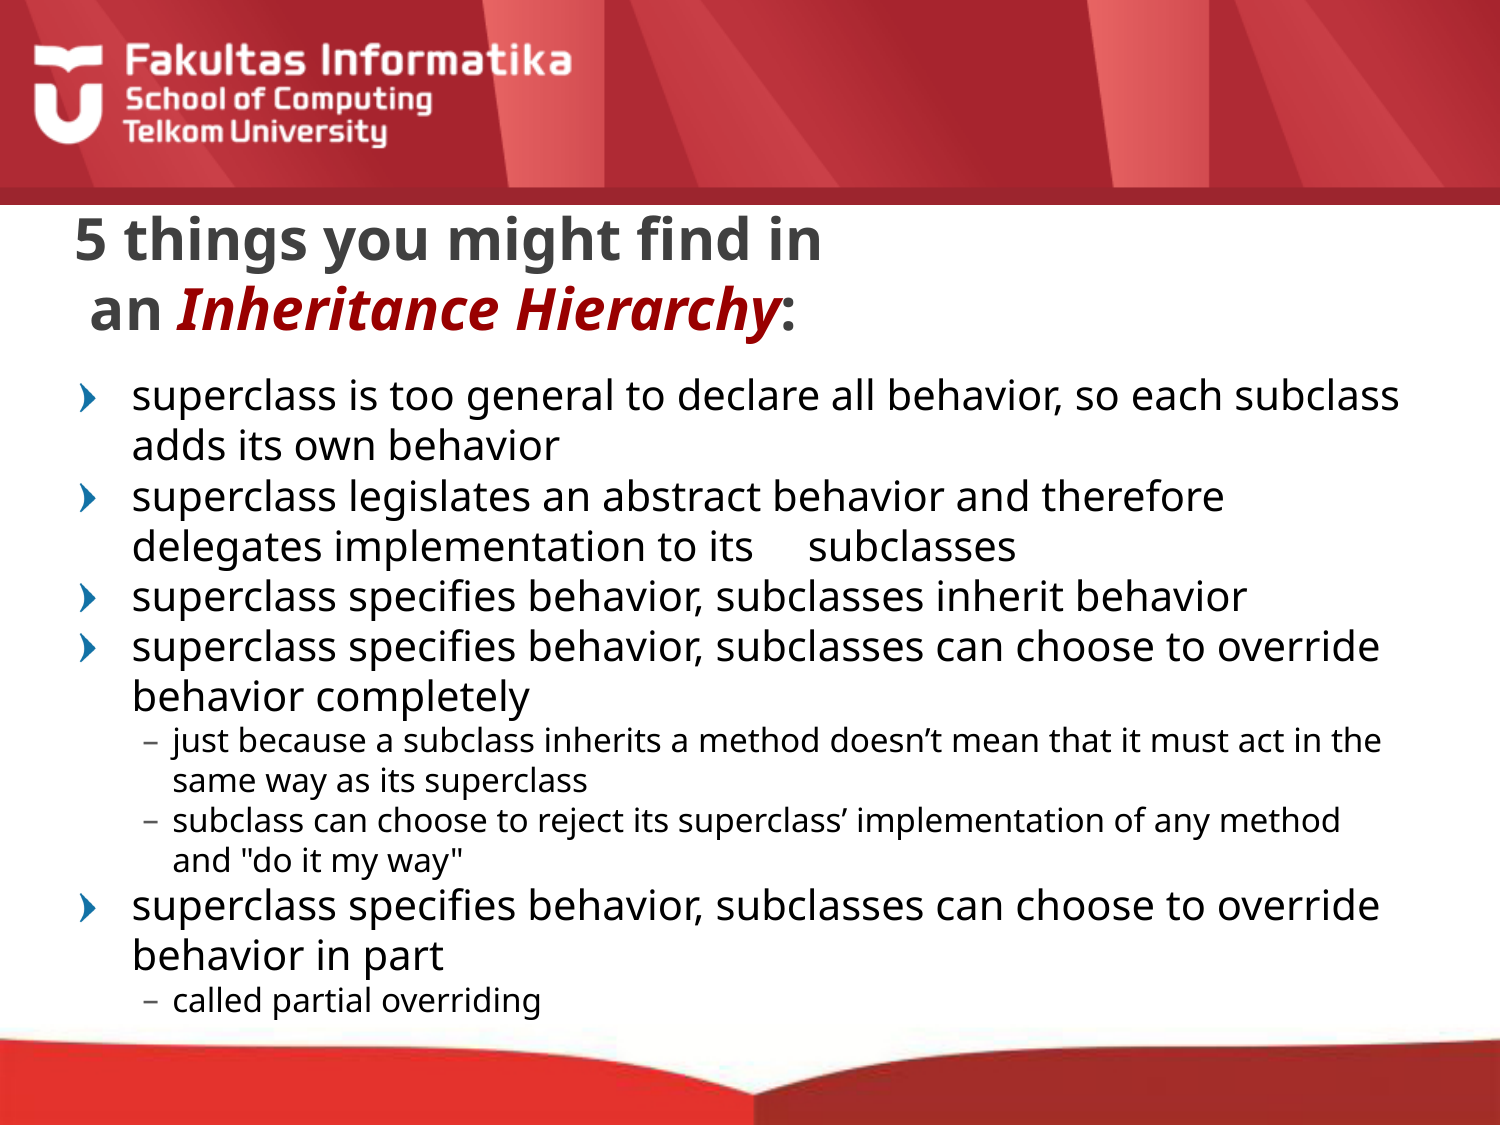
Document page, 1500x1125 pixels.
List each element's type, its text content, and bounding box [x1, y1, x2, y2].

picture [74, 624, 99, 664]
picture [74, 374, 99, 414]
picture [0, 1024, 1500, 1125]
picture [74, 474, 99, 514]
picture [74, 574, 99, 614]
list superclass is too general to declare all behavior, so each subclass adds its own behavior superclass legislates an abstract behavior and therefore delegates implementation to its subclasses superclass specifies behavior, subclasses inherit behavior superclass specifies behavior, subclasses can choose to override behavior completely just because a subclass inherits a method doesn’t mean that it must act in the same way as its superclass subclass can choose to reject its superclass’ implementation of any method and "do it my way" superclass specifies behavior, subclasses can choose to override behavior in part called partial overriding [59, 361, 1426, 1024]
picture [74, 884, 99, 924]
picture [0, 0, 1500, 205]
title 5 things you might find in an Inheritance Hierarchy: [59, 219, 1426, 325]
